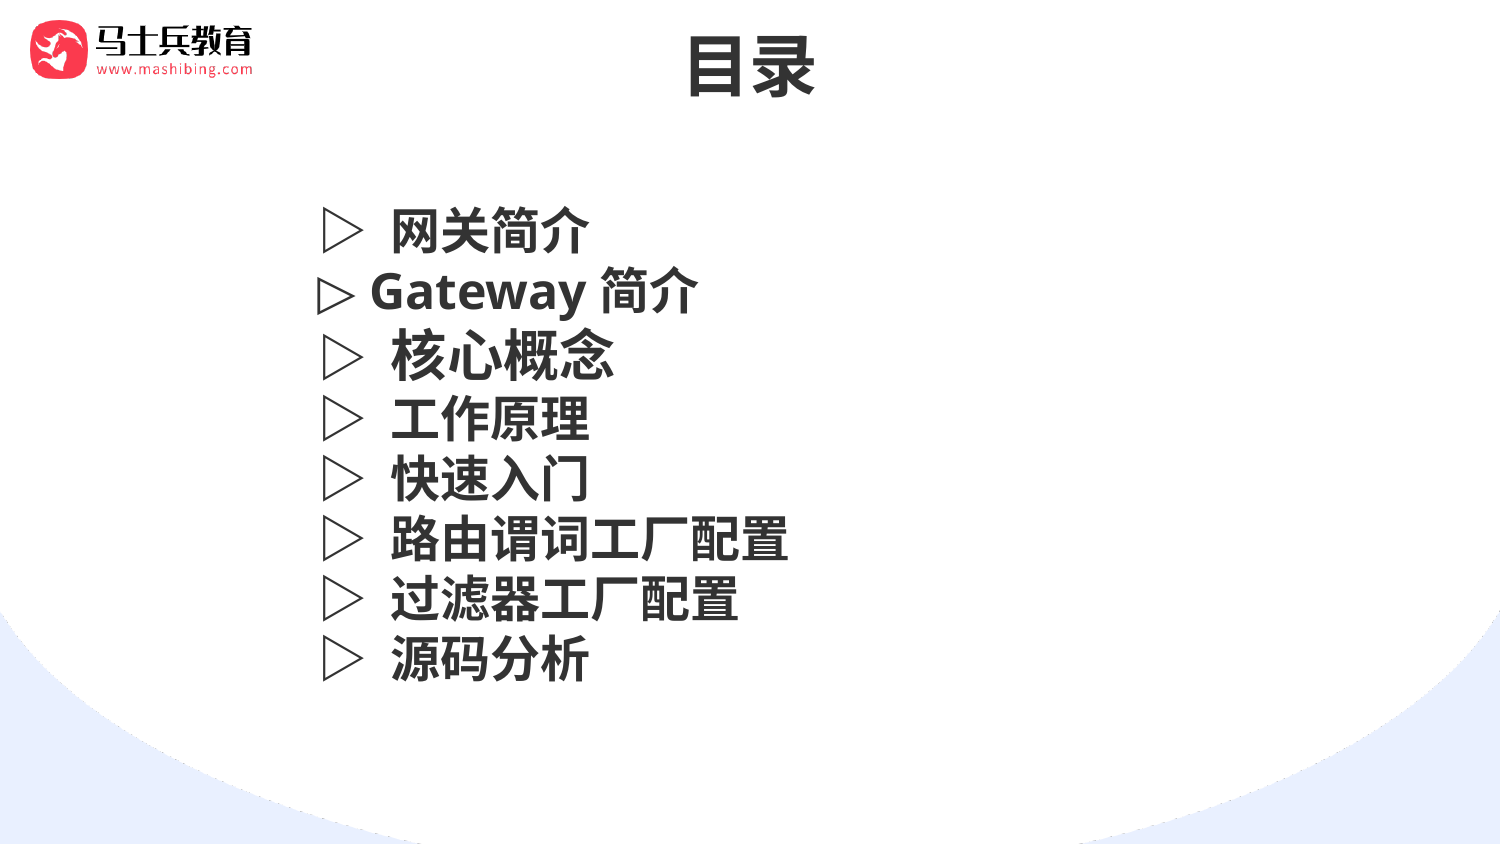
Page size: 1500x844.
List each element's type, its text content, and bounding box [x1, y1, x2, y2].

picture [0, 610, 1500, 844]
picture [30, 20, 252, 79]
text_box ▷ 网关简介 ▷ Gateway简介 ▷ 核心概念 ▷ 工作原理 ▷ 快速入门 ▷ 路由谓词工厂配置 ▷ 过滤器工厂配置 ▷ 源码分析 [302, 49, 1197, 610]
text_box 目录 [285, 0, 1215, 129]
